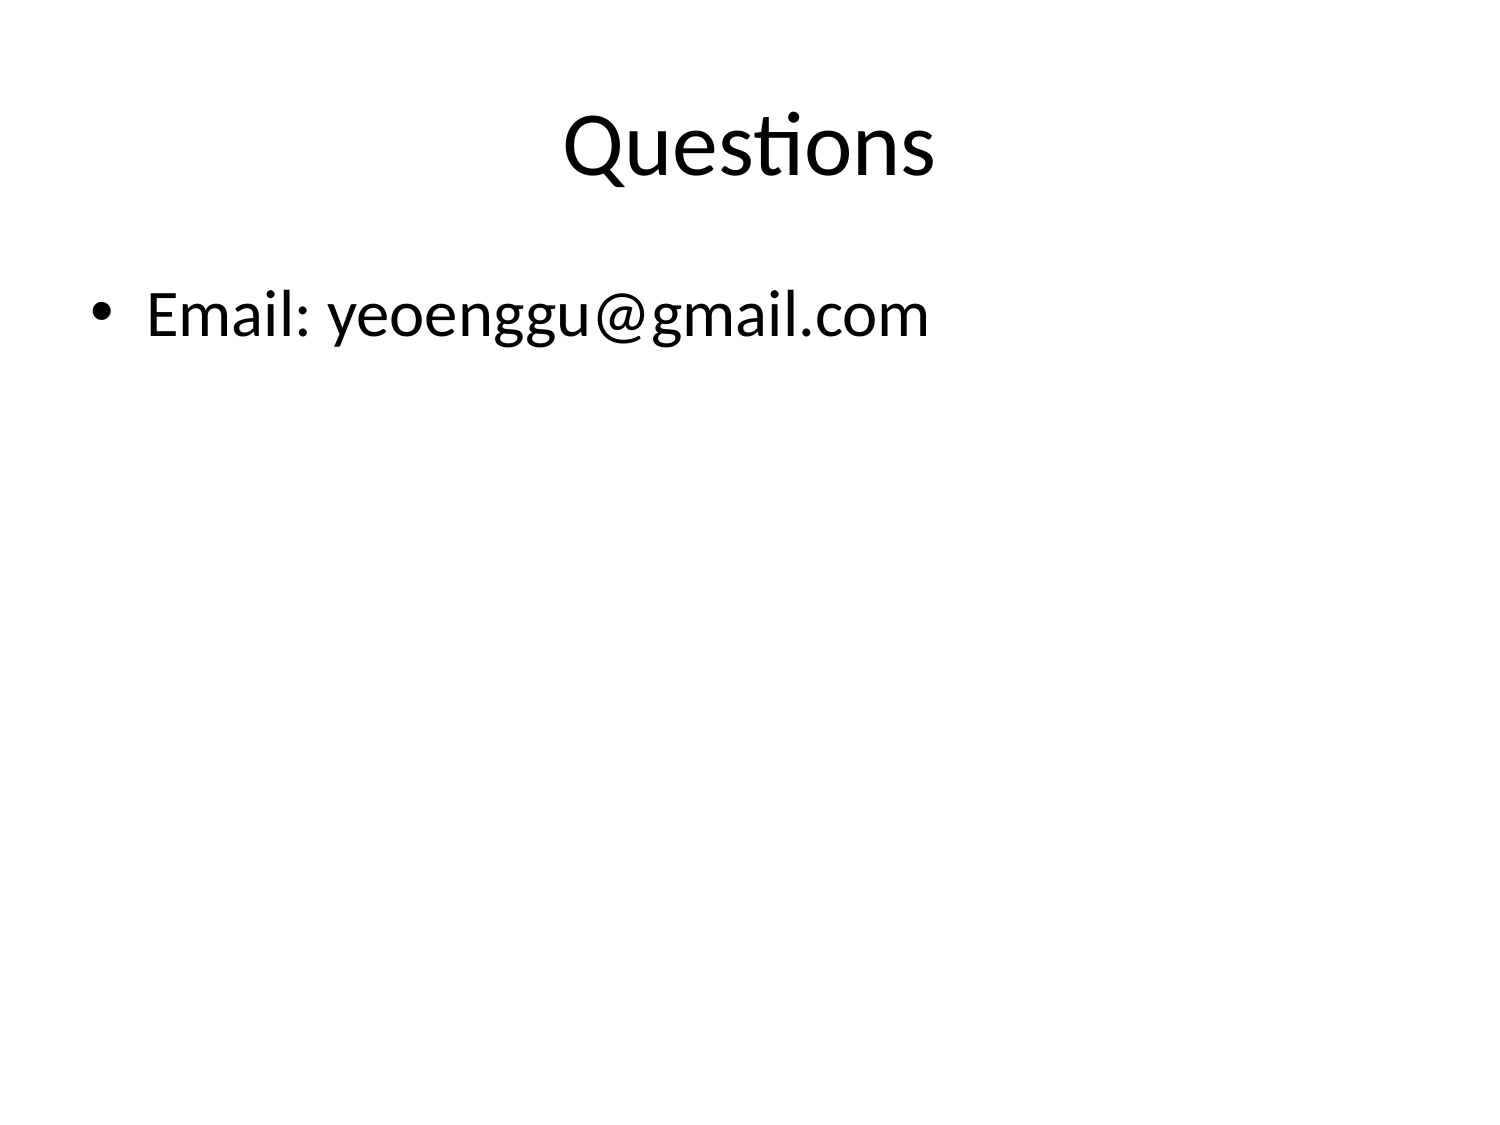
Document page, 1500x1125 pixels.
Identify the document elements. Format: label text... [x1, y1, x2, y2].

list Email: yeoenggu@gmail.com [75, 262, 1425, 1005]
title Questions [75, 45, 1425, 233]
